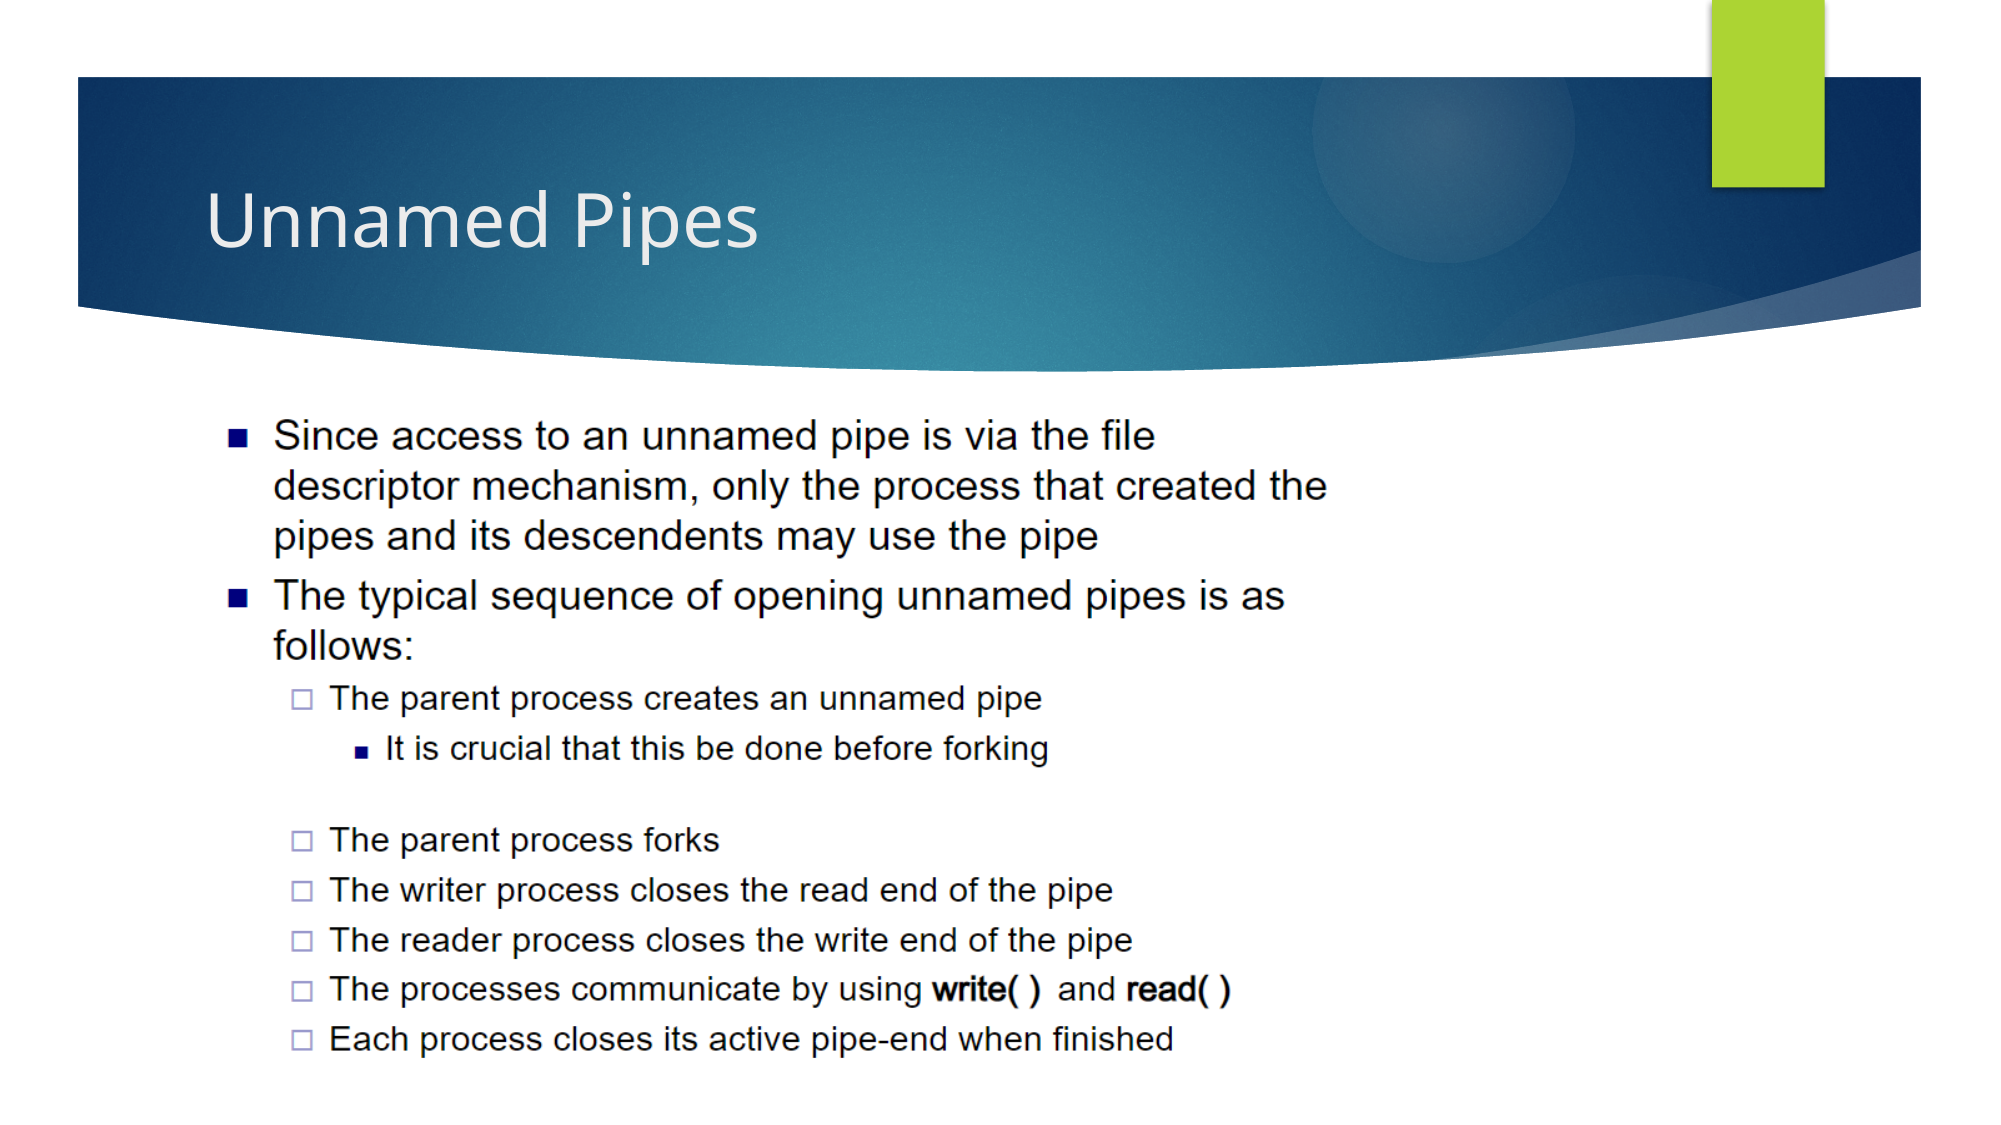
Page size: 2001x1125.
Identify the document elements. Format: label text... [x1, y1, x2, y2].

title Unnamed Pipes [189, 159, 1627, 276]
picture [189, 390, 1393, 1080]
